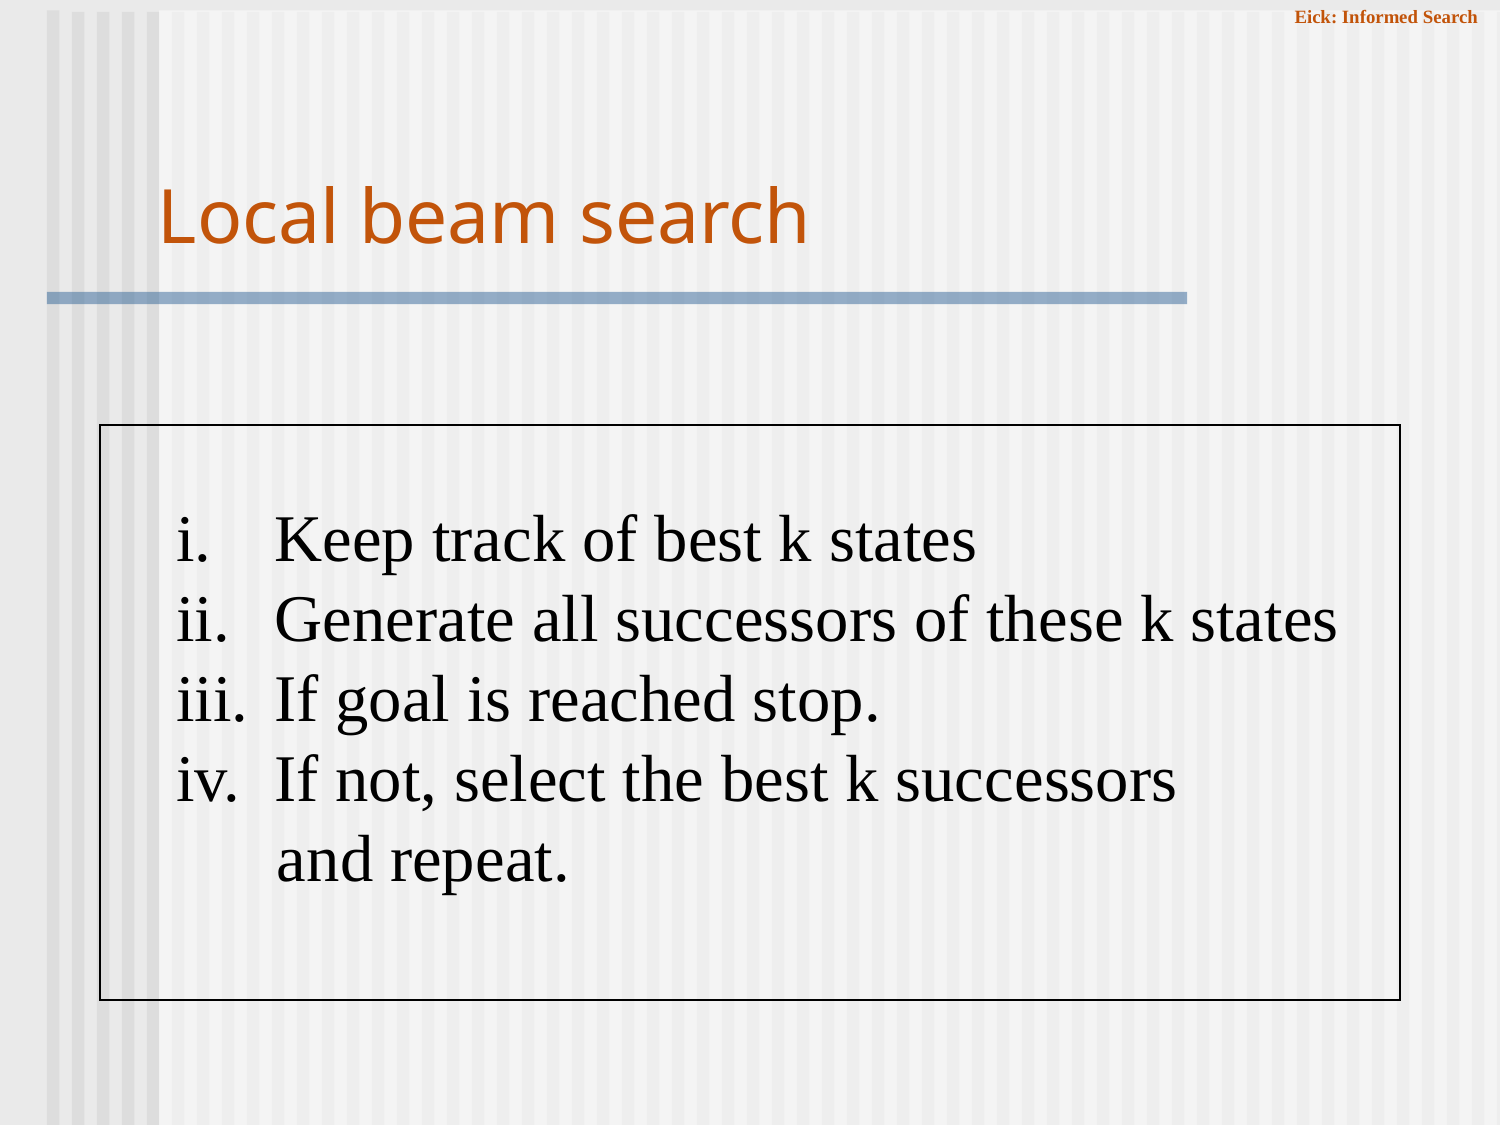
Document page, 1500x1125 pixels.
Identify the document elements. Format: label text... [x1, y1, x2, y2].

text_box [99, 425, 1400, 1000]
title Local beam search [142, 161, 1482, 267]
